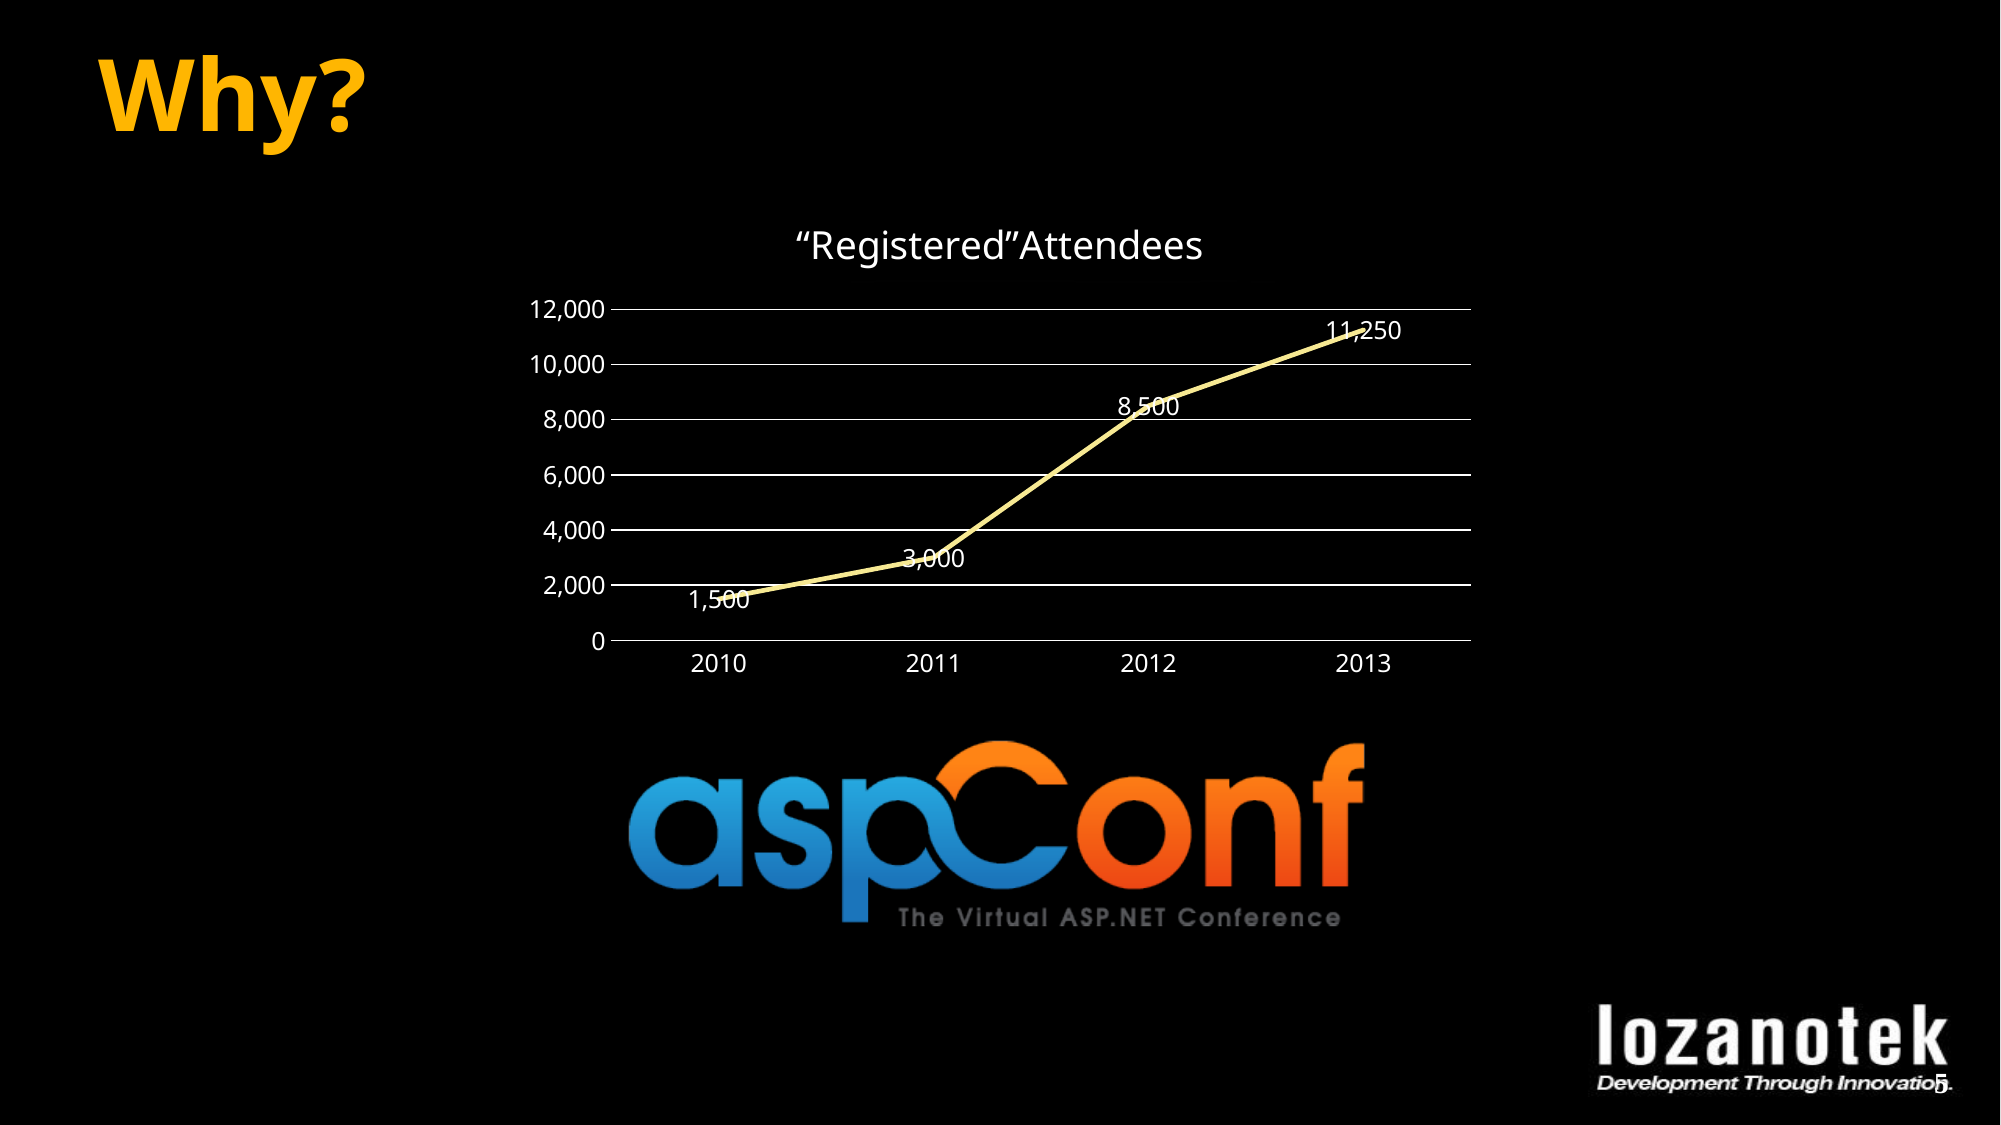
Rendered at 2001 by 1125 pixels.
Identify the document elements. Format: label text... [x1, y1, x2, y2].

picture [0, 0, 2001, 1125]
title Why? [83, 37, 1917, 162]
slide_number 5 [1496, 1056, 1965, 1125]
chart [509, 187, 1491, 692]
